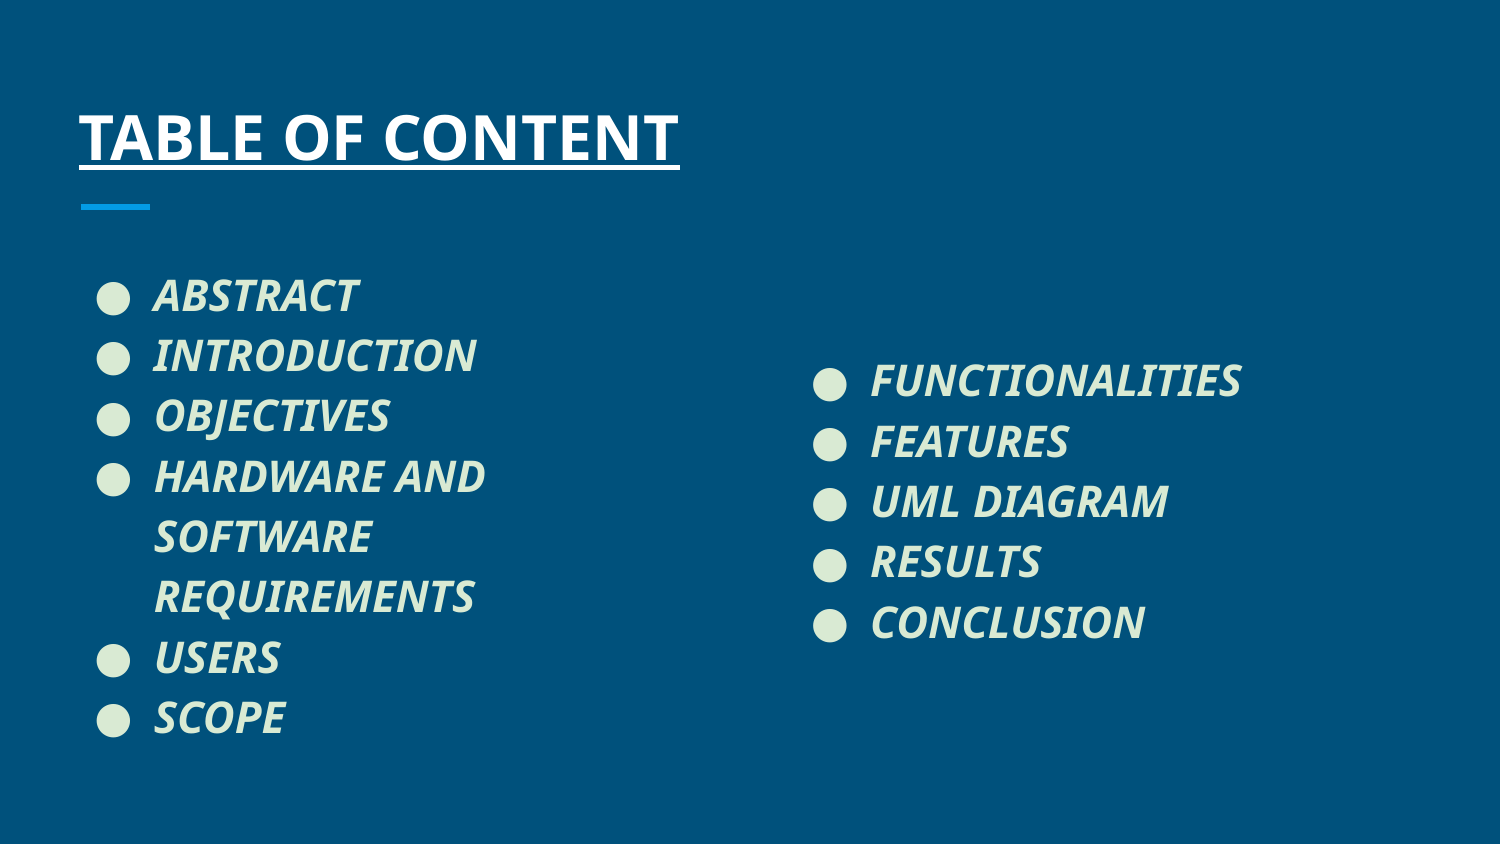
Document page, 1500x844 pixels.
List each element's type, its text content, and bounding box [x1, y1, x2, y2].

list ABSTRACT INTRODUCTION OBJECTIVES HARDWARE AND SOFTWARE REQUIREMENTS USERS SCOPE [63, 244, 720, 750]
list FUNCTIONALITIES FEATURES UML DIAGRAM RESULTS CONCLUSION [780, 244, 1437, 750]
title TABLE OF CONTENT [63, 75, 1437, 188]
